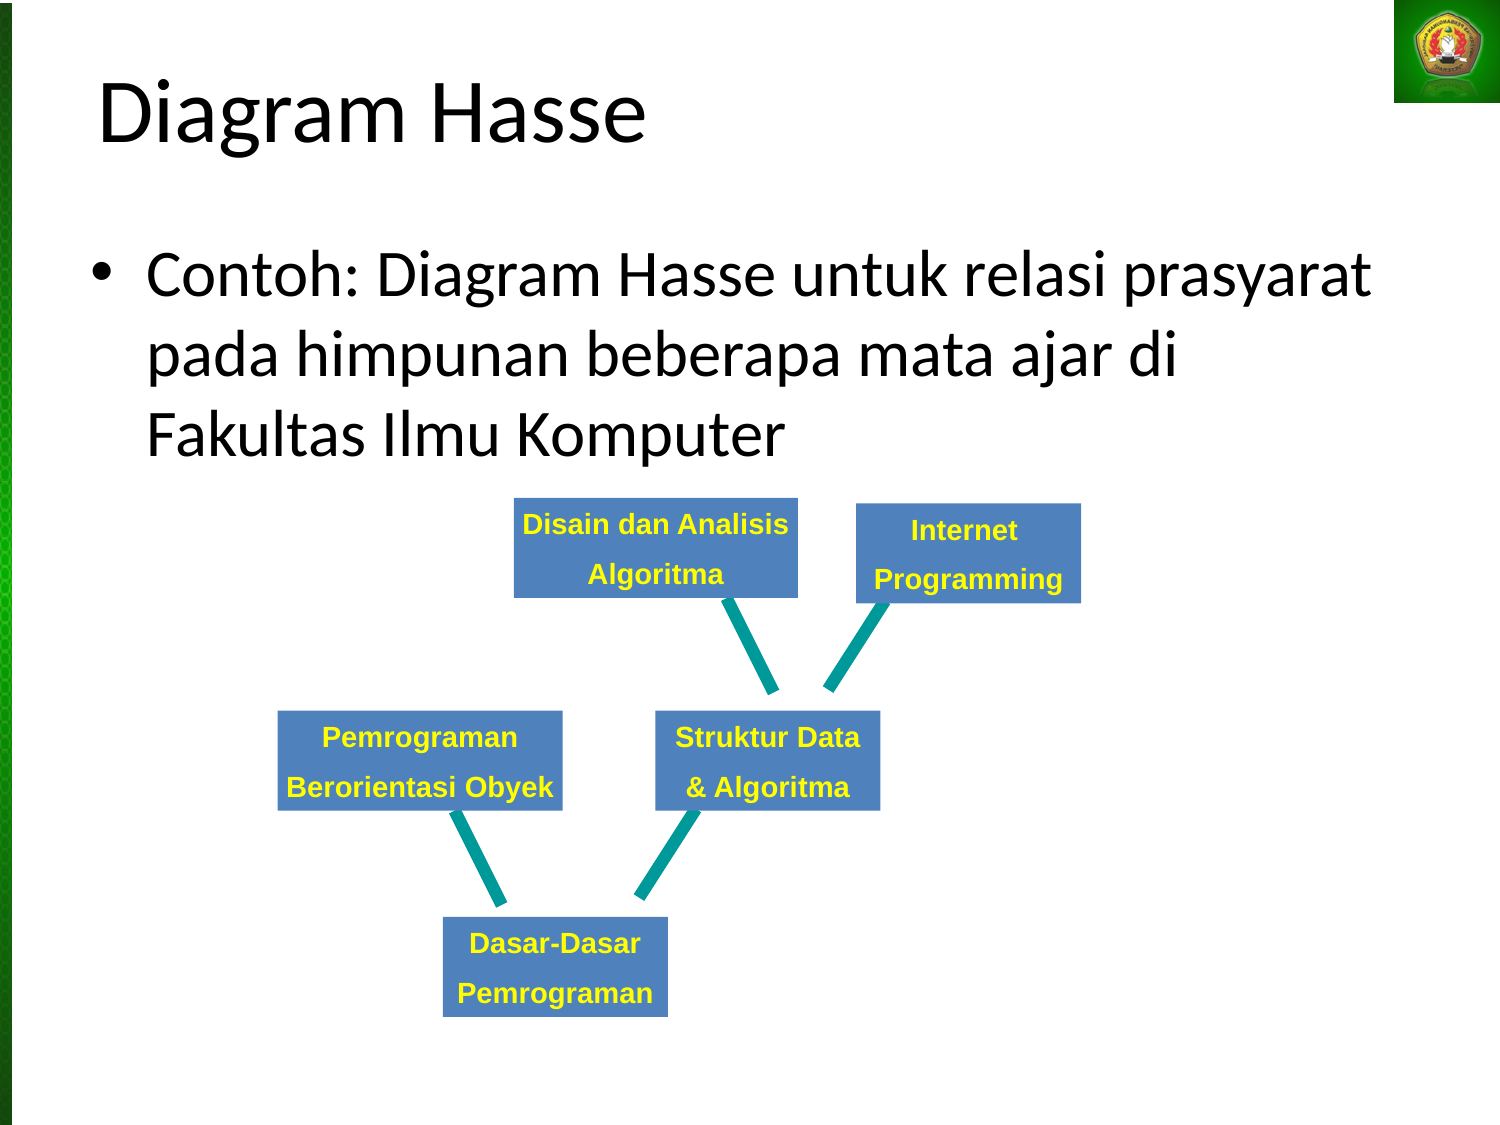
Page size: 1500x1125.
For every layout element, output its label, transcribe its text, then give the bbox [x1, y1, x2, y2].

picture [0, 3, 12, 1125]
text_box Dasar-Dasar Pemrograman [442, 916, 668, 1017]
list Contoh: Diagram Hasse untuk relasi prasyarat pada himpunan beberapa mata ajar di Fakultas Ilmu Komputer [75, 222, 1425, 1005]
text_box Pemrograman Berorientasi Obyek [277, 710, 563, 811]
picture [1394, 0, 1500, 103]
text_box Struktur Data & Algoritma [655, 710, 881, 811]
title Diagram Hasse [82, 11, 1432, 200]
text_box Disain dan Analisis Algoritma [513, 497, 798, 598]
text_box Internet Programming [856, 503, 1082, 604]
